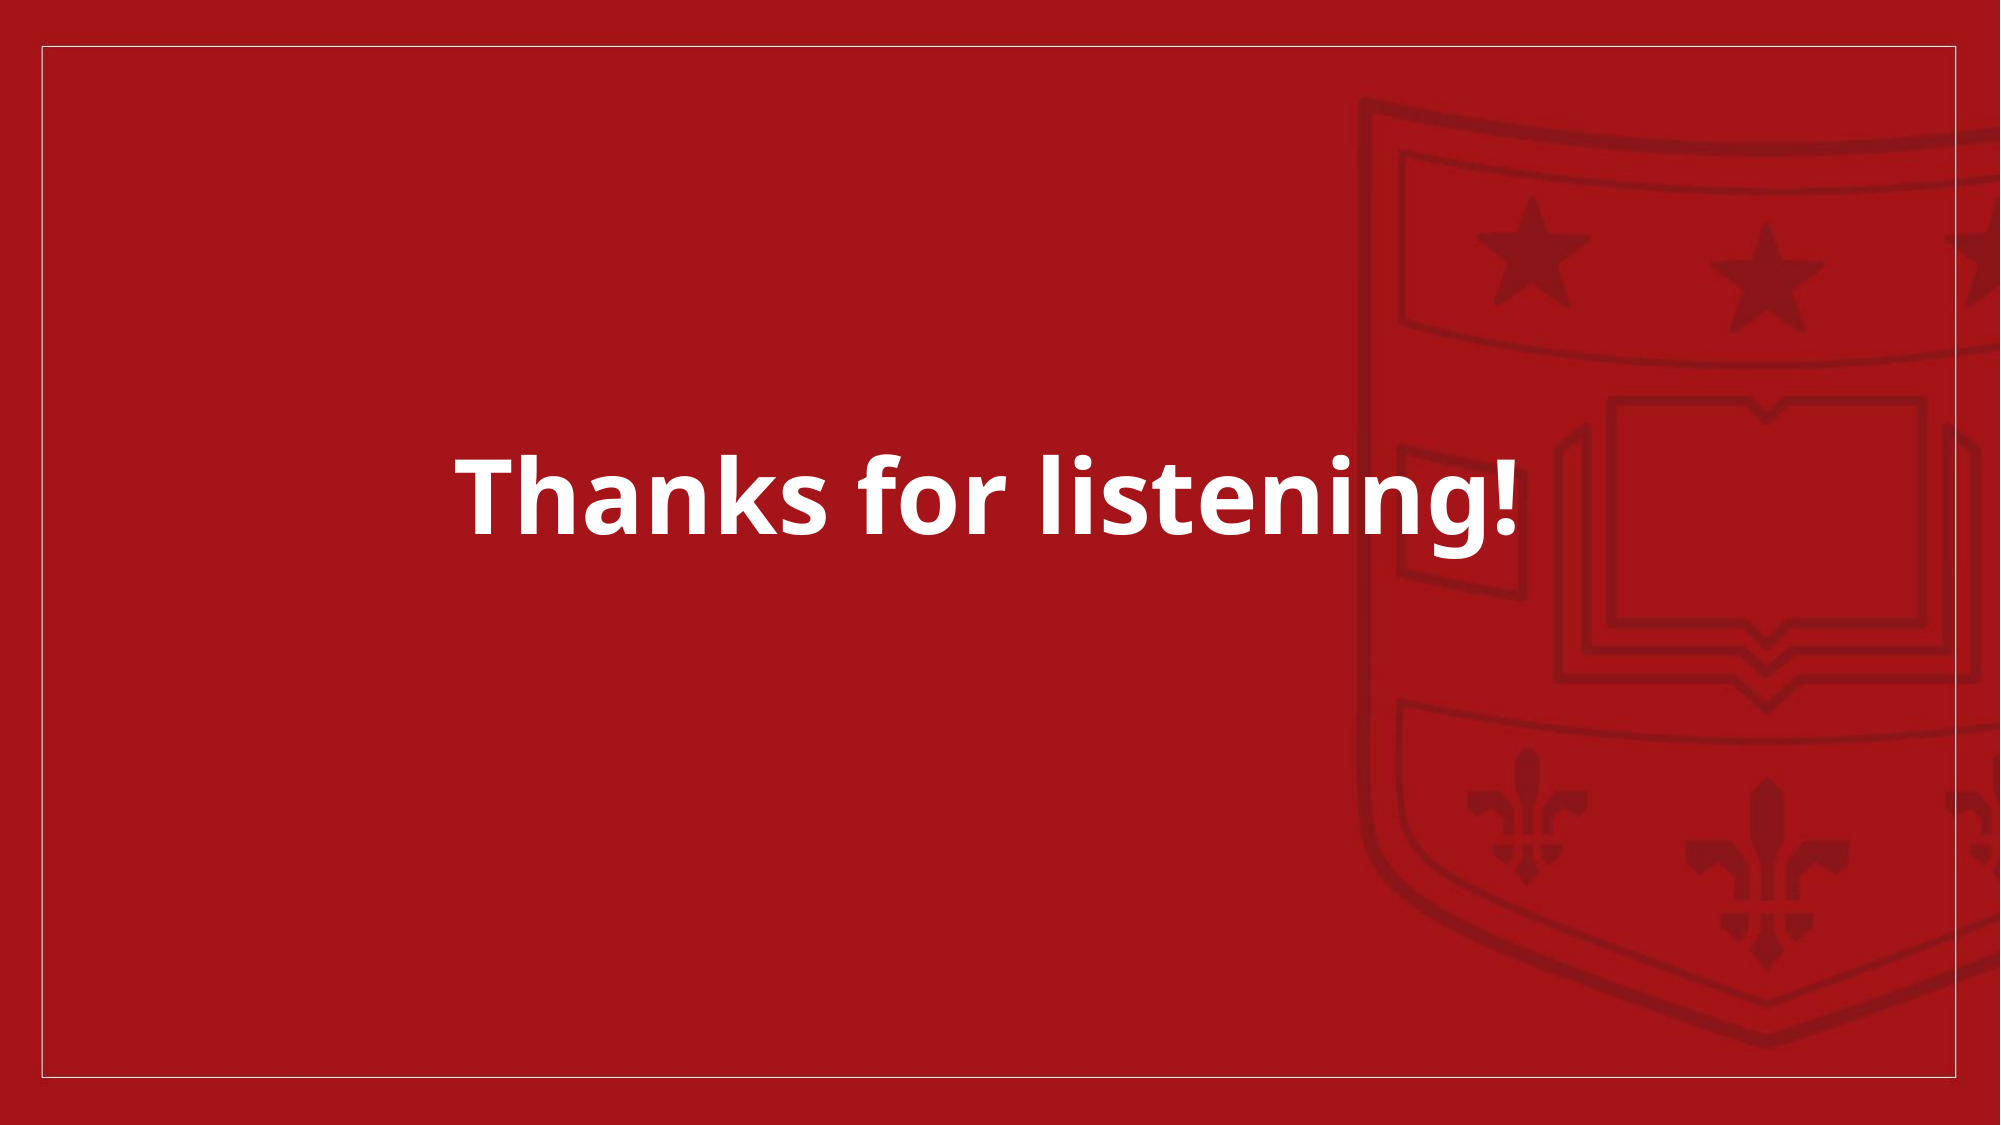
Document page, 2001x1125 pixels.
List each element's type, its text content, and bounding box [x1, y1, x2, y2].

picture [0, 0, 2000, 1125]
title Thanks for listening! [94, 327, 1882, 561]
